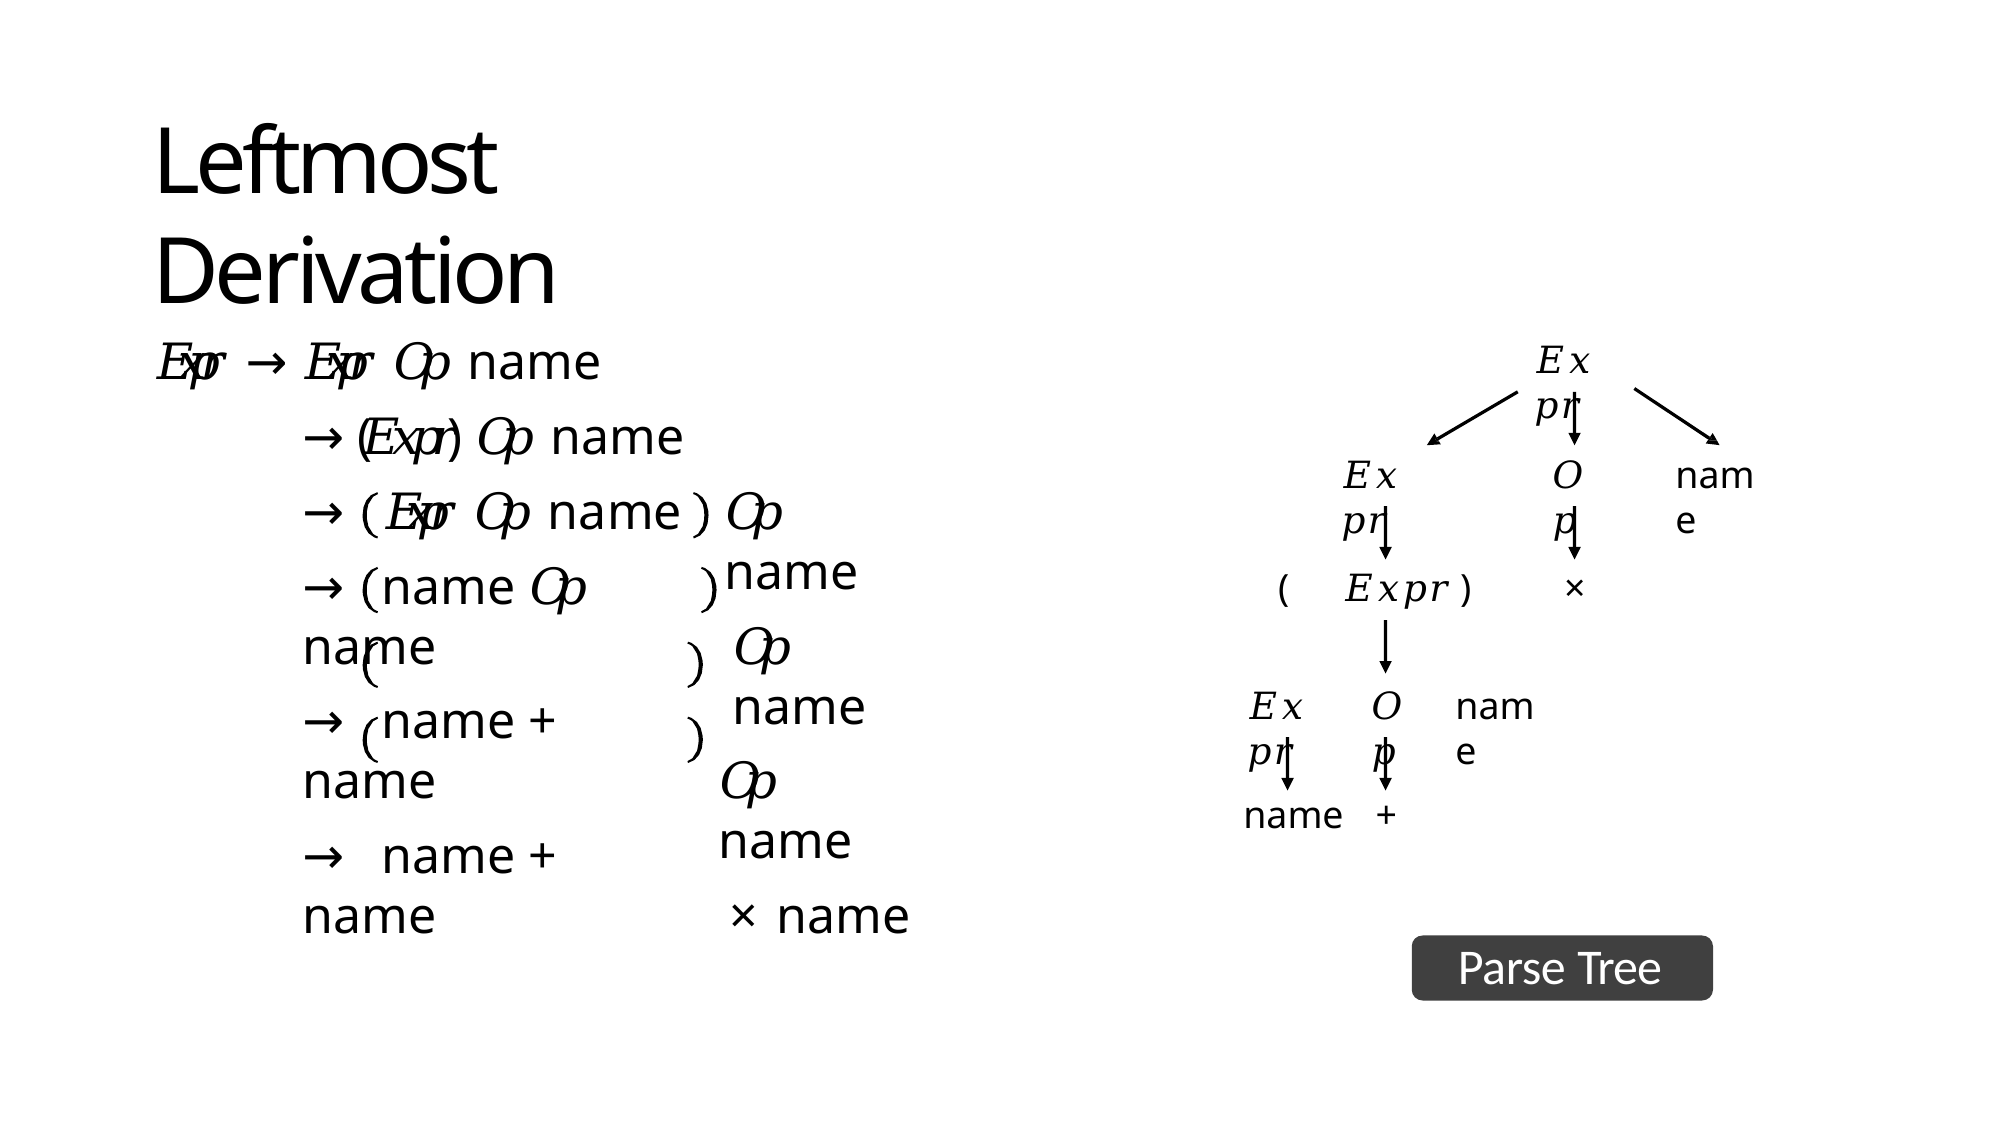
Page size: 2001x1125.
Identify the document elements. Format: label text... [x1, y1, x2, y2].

text_box Parse Tree [1455, 932, 1669, 995]
text_box [1633, 387, 1720, 446]
text_box [1426, 390, 1519, 446]
text_box name [1673, 448, 1767, 541]
text_box [1411, 935, 1714, 1001]
text_box [1568, 506, 1581, 560]
text_box ( 𝐸𝑥𝑝𝑟 ) × [1276, 561, 1592, 609]
text_box [703, 567, 716, 613]
text_box → 𝐸𝑥𝑝𝑟 𝑂𝑝 name → name 𝑂𝑝 name → name + name → name + name [300, 462, 703, 944]
text_box 𝐸𝑥𝑝𝑟 [1243, 679, 1331, 772]
text_box [703, 498, 709, 533]
text_box [1379, 737, 1392, 791]
text_box [1281, 737, 1294, 791]
text_box 𝐸𝑥𝑝𝑟 [1531, 334, 1618, 427]
text_box name [1453, 679, 1547, 772]
text_box 𝐸𝑥𝑝𝑟 [1337, 448, 1425, 541]
text_box [1568, 391, 1581, 446]
text_box 𝑂𝑝 name 𝑂𝑝 name 𝑂𝑝 name × name [716, 462, 926, 944]
text_box 𝑂𝑝 [1549, 448, 1600, 541]
text_box name + [1241, 789, 1404, 837]
text_box 𝑂𝑝 [1368, 679, 1419, 772]
text_box [1379, 506, 1392, 560]
text_box [1379, 620, 1392, 674]
title Leftmost Derivation [150, 100, 882, 323]
text_box 𝐸𝑥𝑝𝑟 → 𝐸𝑥𝑝𝑟 𝑂𝑝 name → (𝐸𝑥𝑝𝑟) 𝑂𝑝 name [150, 312, 715, 465]
